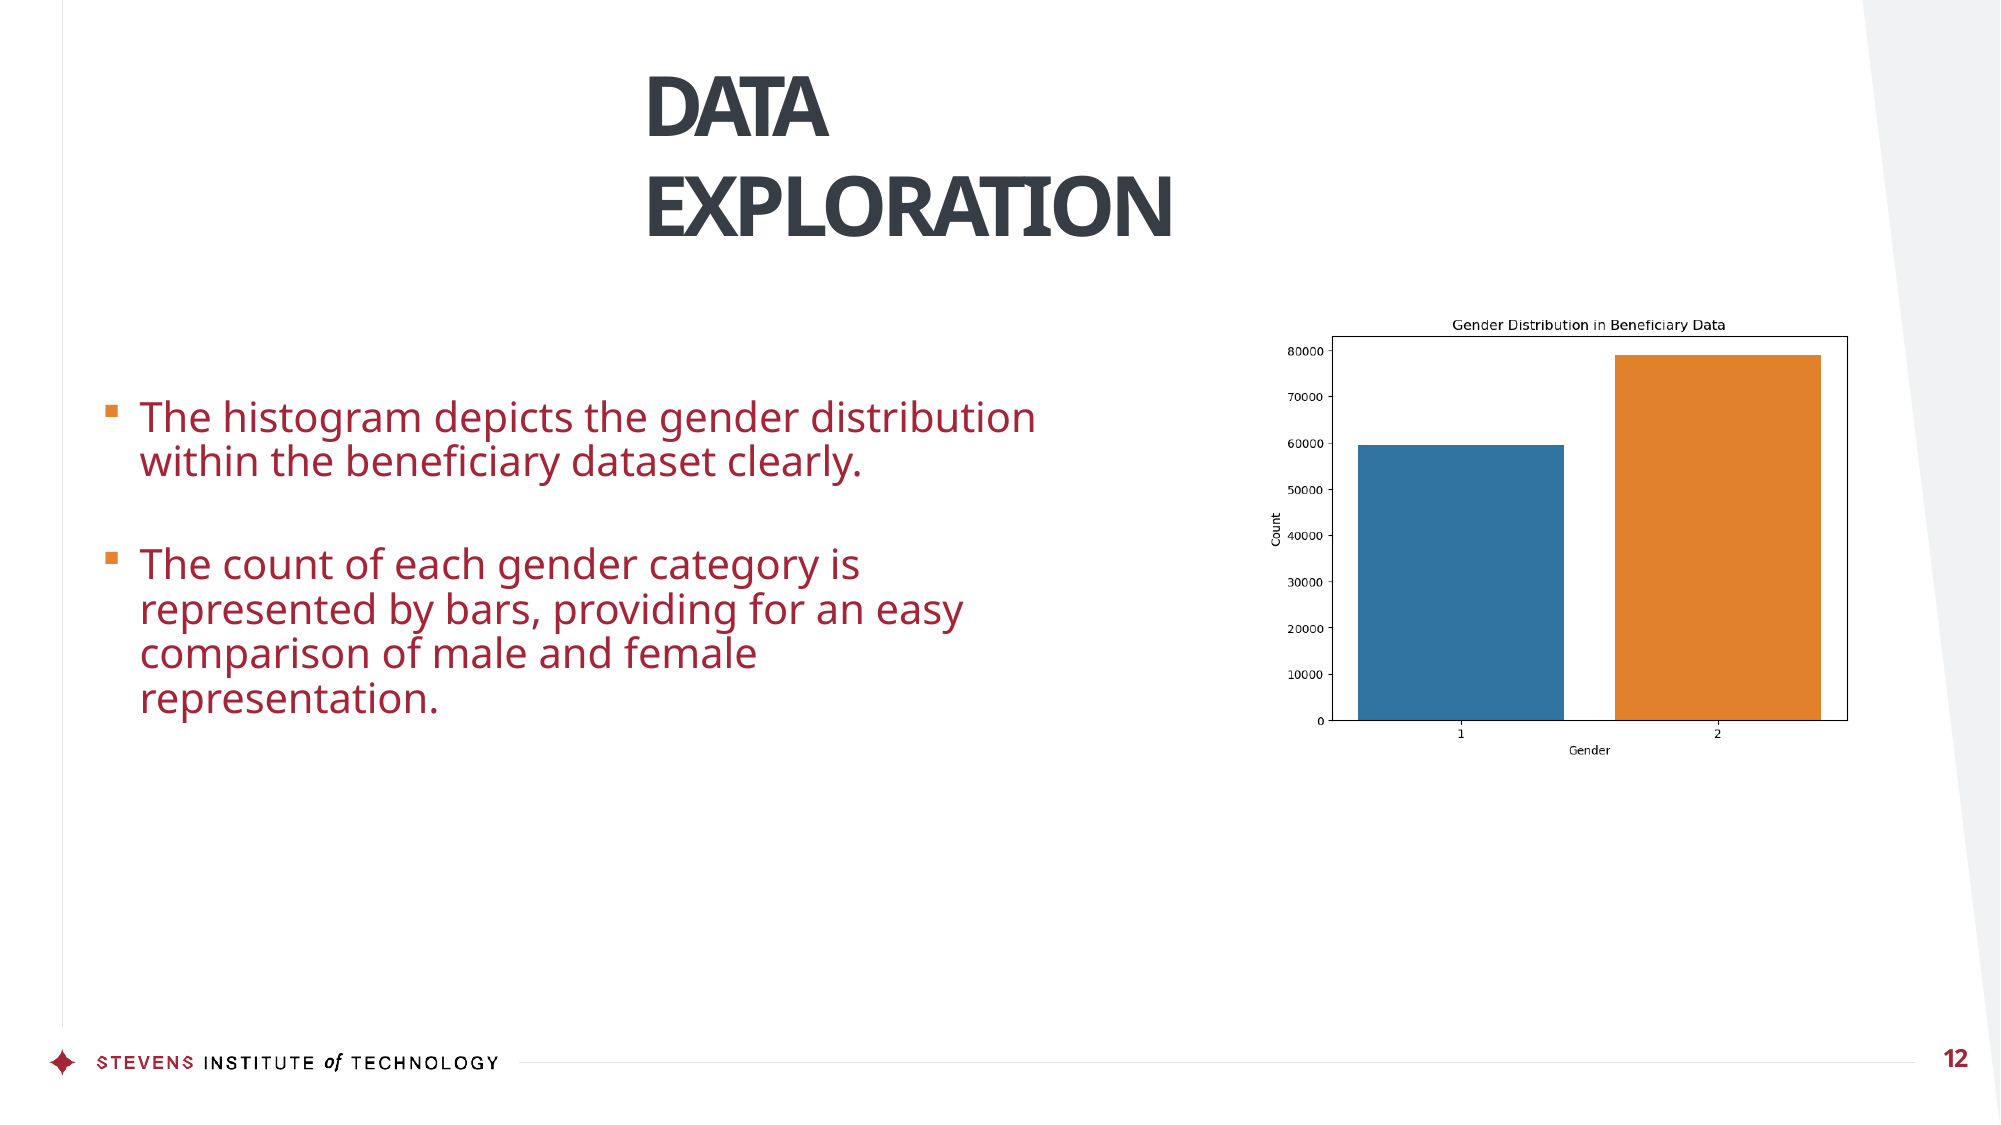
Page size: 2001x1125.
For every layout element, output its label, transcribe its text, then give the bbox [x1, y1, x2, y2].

picture [204, 1053, 498, 1072]
title DATA EXPLORATION [639, 50, 1329, 253]
picture [48, 1048, 76, 1076]
picture [1262, 311, 1854, 764]
text_box The histogram depicts the gender distribution within the beneficiary dataset clearly. The count of each gender category is represented by bars, providing for an easy comparison of male and female representation. [99, 389, 1098, 723]
slide_number 12 [1936, 1039, 1980, 1125]
